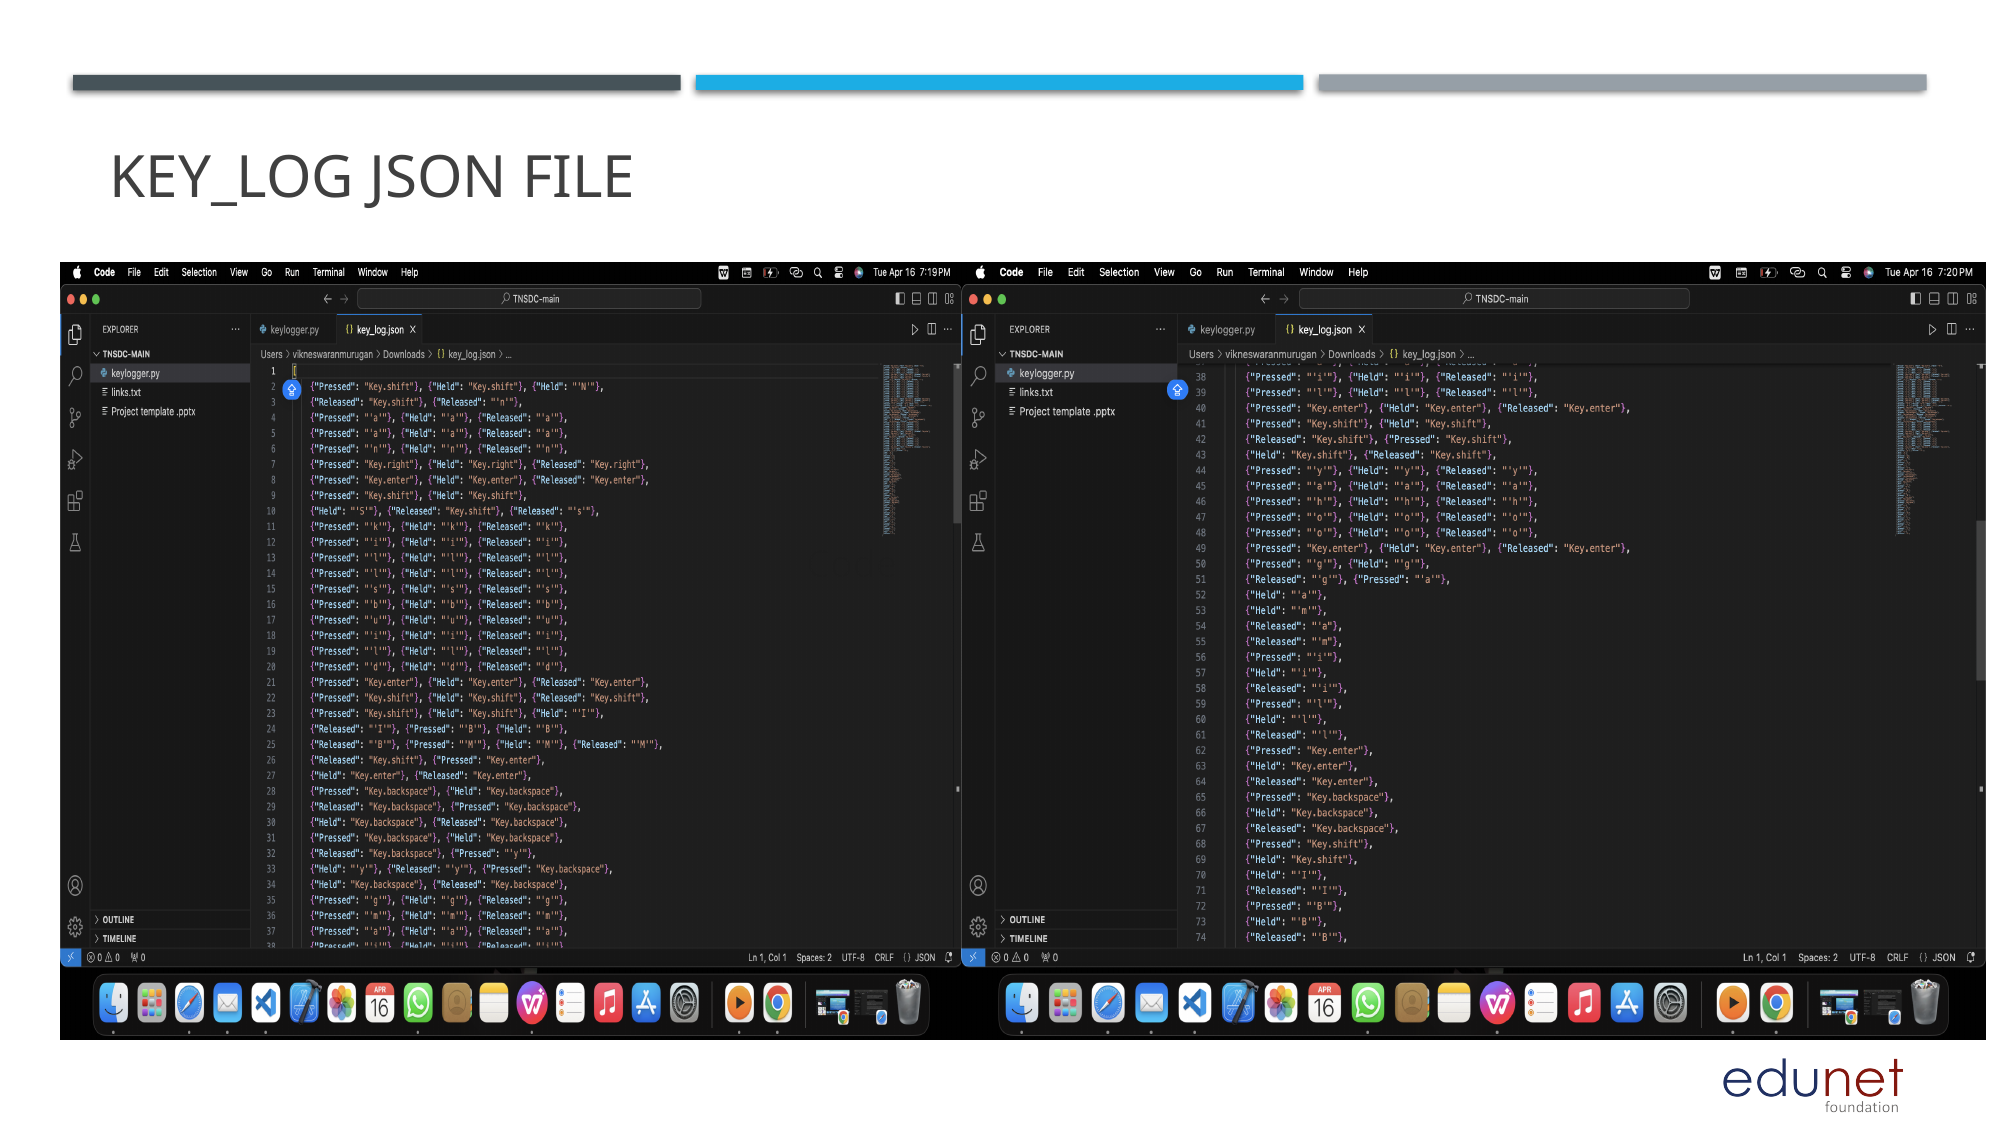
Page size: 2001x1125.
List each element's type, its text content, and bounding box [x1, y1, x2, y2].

title Key_log json file [94, 119, 1904, 217]
picture [59, 261, 1987, 1041]
picture [1719, 1056, 1905, 1116]
